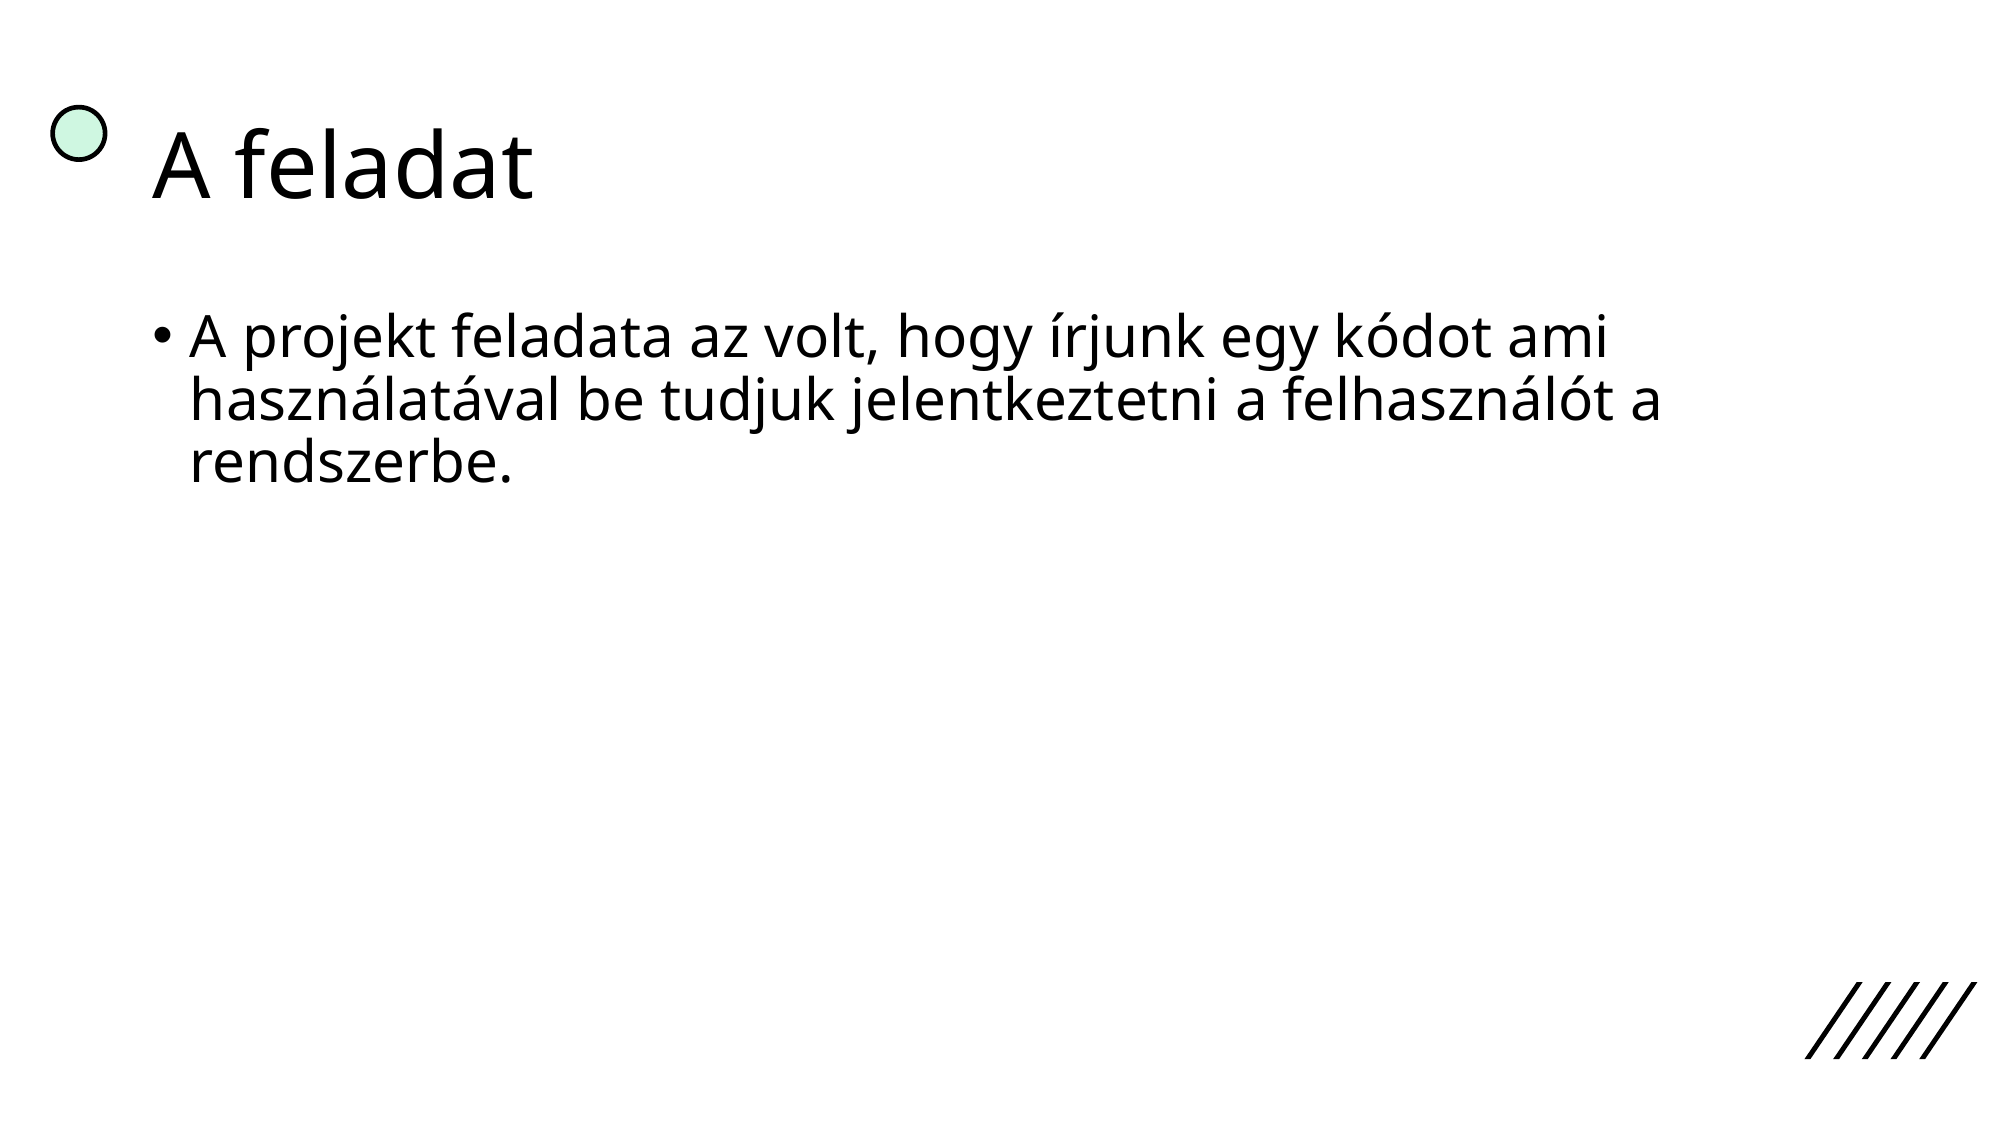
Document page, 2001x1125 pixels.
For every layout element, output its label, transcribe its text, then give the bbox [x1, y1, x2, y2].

list A projekt feladata az volt, hogy írjunk egy kódot ami használatával be tudjuk jelentkeztetni a felhasználót a rendszerbe. [137, 299, 1863, 1014]
title A feladat [137, 59, 1863, 278]
